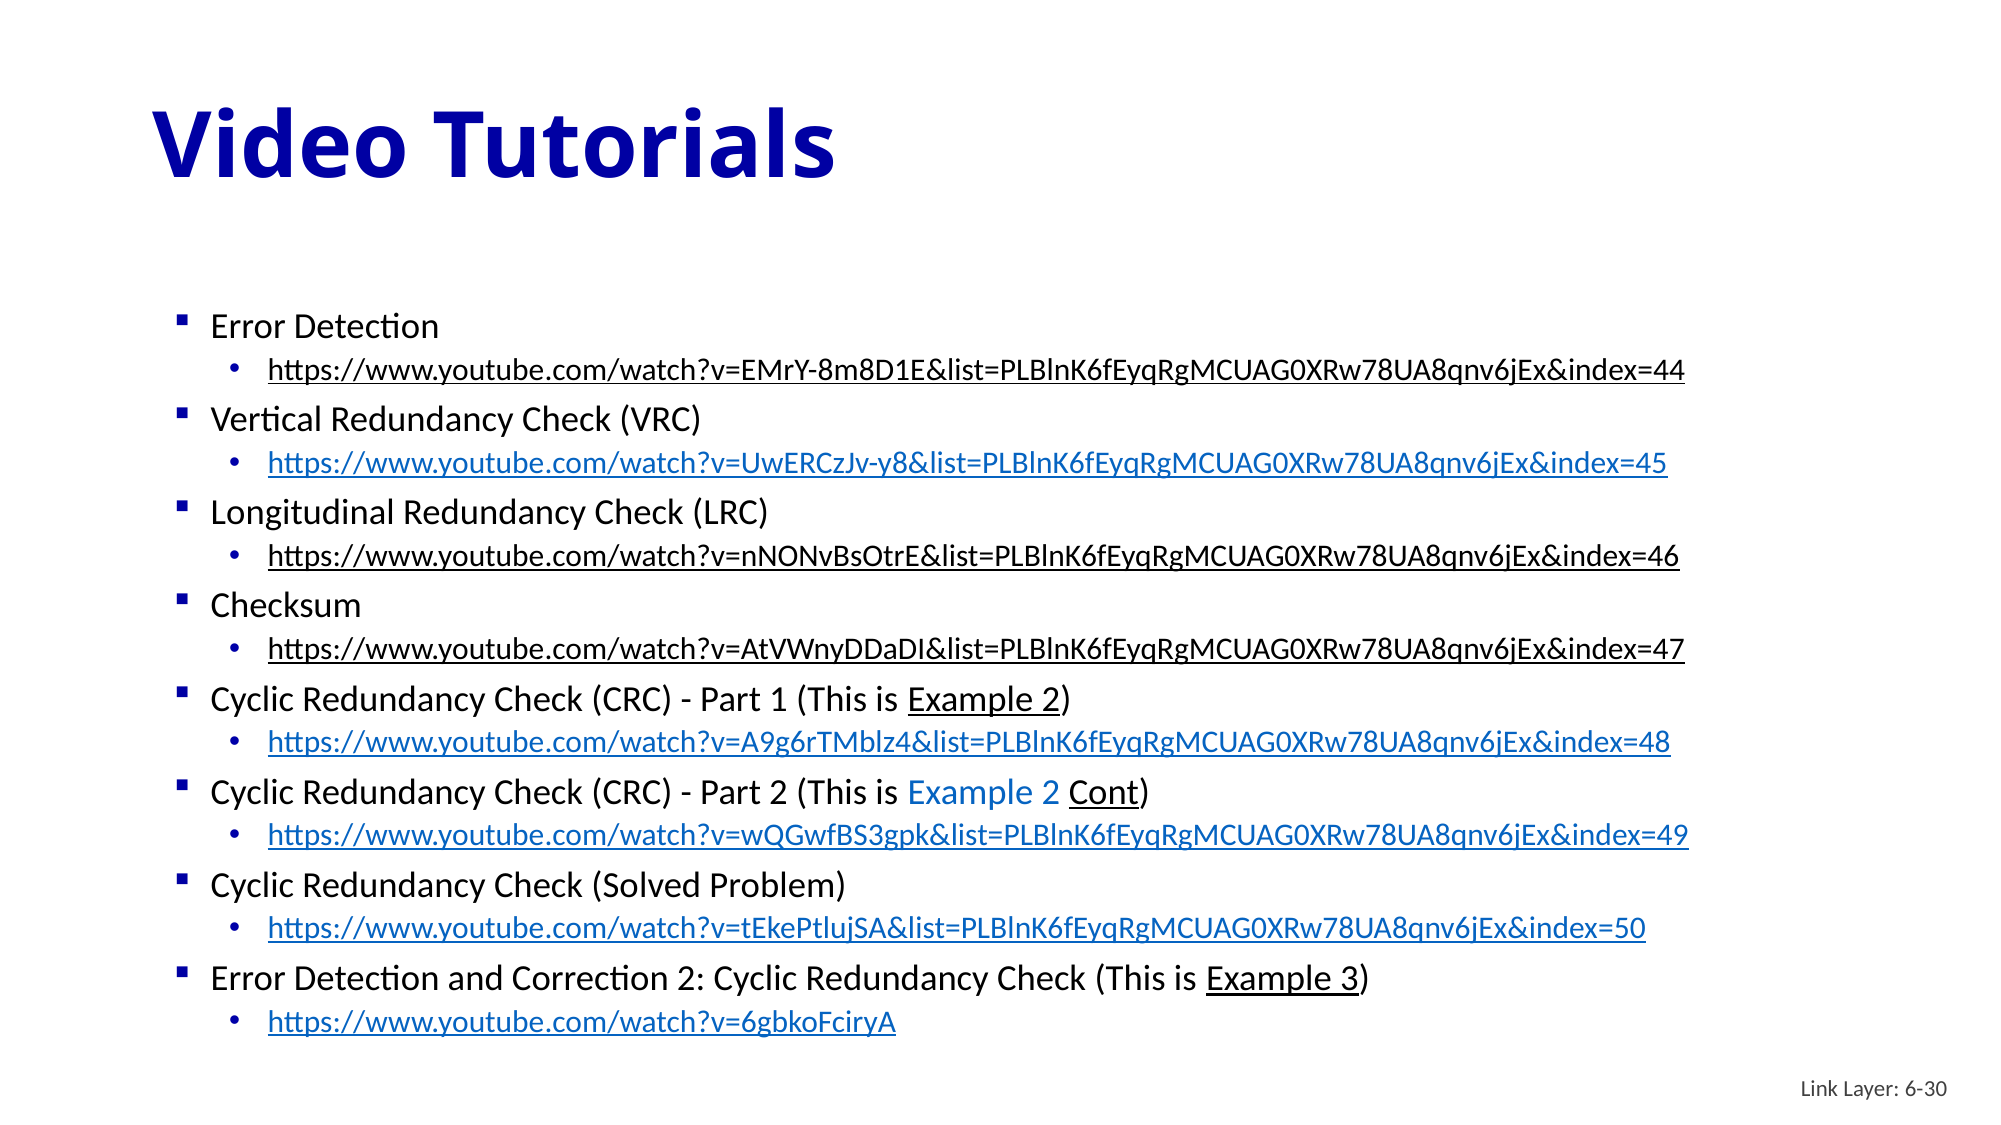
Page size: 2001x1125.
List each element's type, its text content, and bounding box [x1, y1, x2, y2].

title Video Tutorials [137, 74, 1863, 221]
list Error Detection https://www.youtube.com/watch?v=EMrY-8m8D1E&list=PLBlnK6fEyqRgMCUAG0XRw78UA8qnv6jEx&index=44 Vertical Redundancy Check (VRC) https://www.youtube.com/watch?v=UwERCzJv-y8&list=PLBlnK6fEyqRgMCUAG0XRw78UA8qnv6jEx&index=45 Longitudinal Redundancy Check (LRC) https://www.youtube.com/watch?v=nNONvBsOtrE&list=PLBlnK6fEyqRgMCUAG0XRw78UA8qnv6jEx&index=46 Checksum https://www.youtube.com/watch?v=AtVWnyDDaDI&list=PLBlnK6fEyqRgMCUAG0XRw78UA8qnv6jEx&index=47 Cyclic Redundancy Check (CRC) - Part 1 (This is Example 2) https://www.youtube.com/watch?v=A9g6rTMblz4&list=PLBlnK6fEyqRgMCUAG0XRw78UA8qnv6jEx&index=48 Cyclic Redundancy Check (CRC) - Part 2 (This is Example 2 Cont) https://www.youtube.com/watch?v=wQGwfBS3gpk&list=PLBlnK6fEyqRgMCUAG0XRw78UA8qnv6jEx&index=49 Cyclic Redundancy Check (Solved Problem) https://www.youtube.com/watch?v=tEkePtlujSA&list=PLBlnK6fEyqRgMCUAG0XRw78UA8qnv6jEx&index=50 Error Detection and Correction 2: Cyclic Redundancy Check (This is Example 3) https://www.youtube.com/watch?v=6gbkoFciryA [137, 299, 1893, 1051]
slide_number Link Layer: 6-30 [1512, 1056, 1963, 1117]
